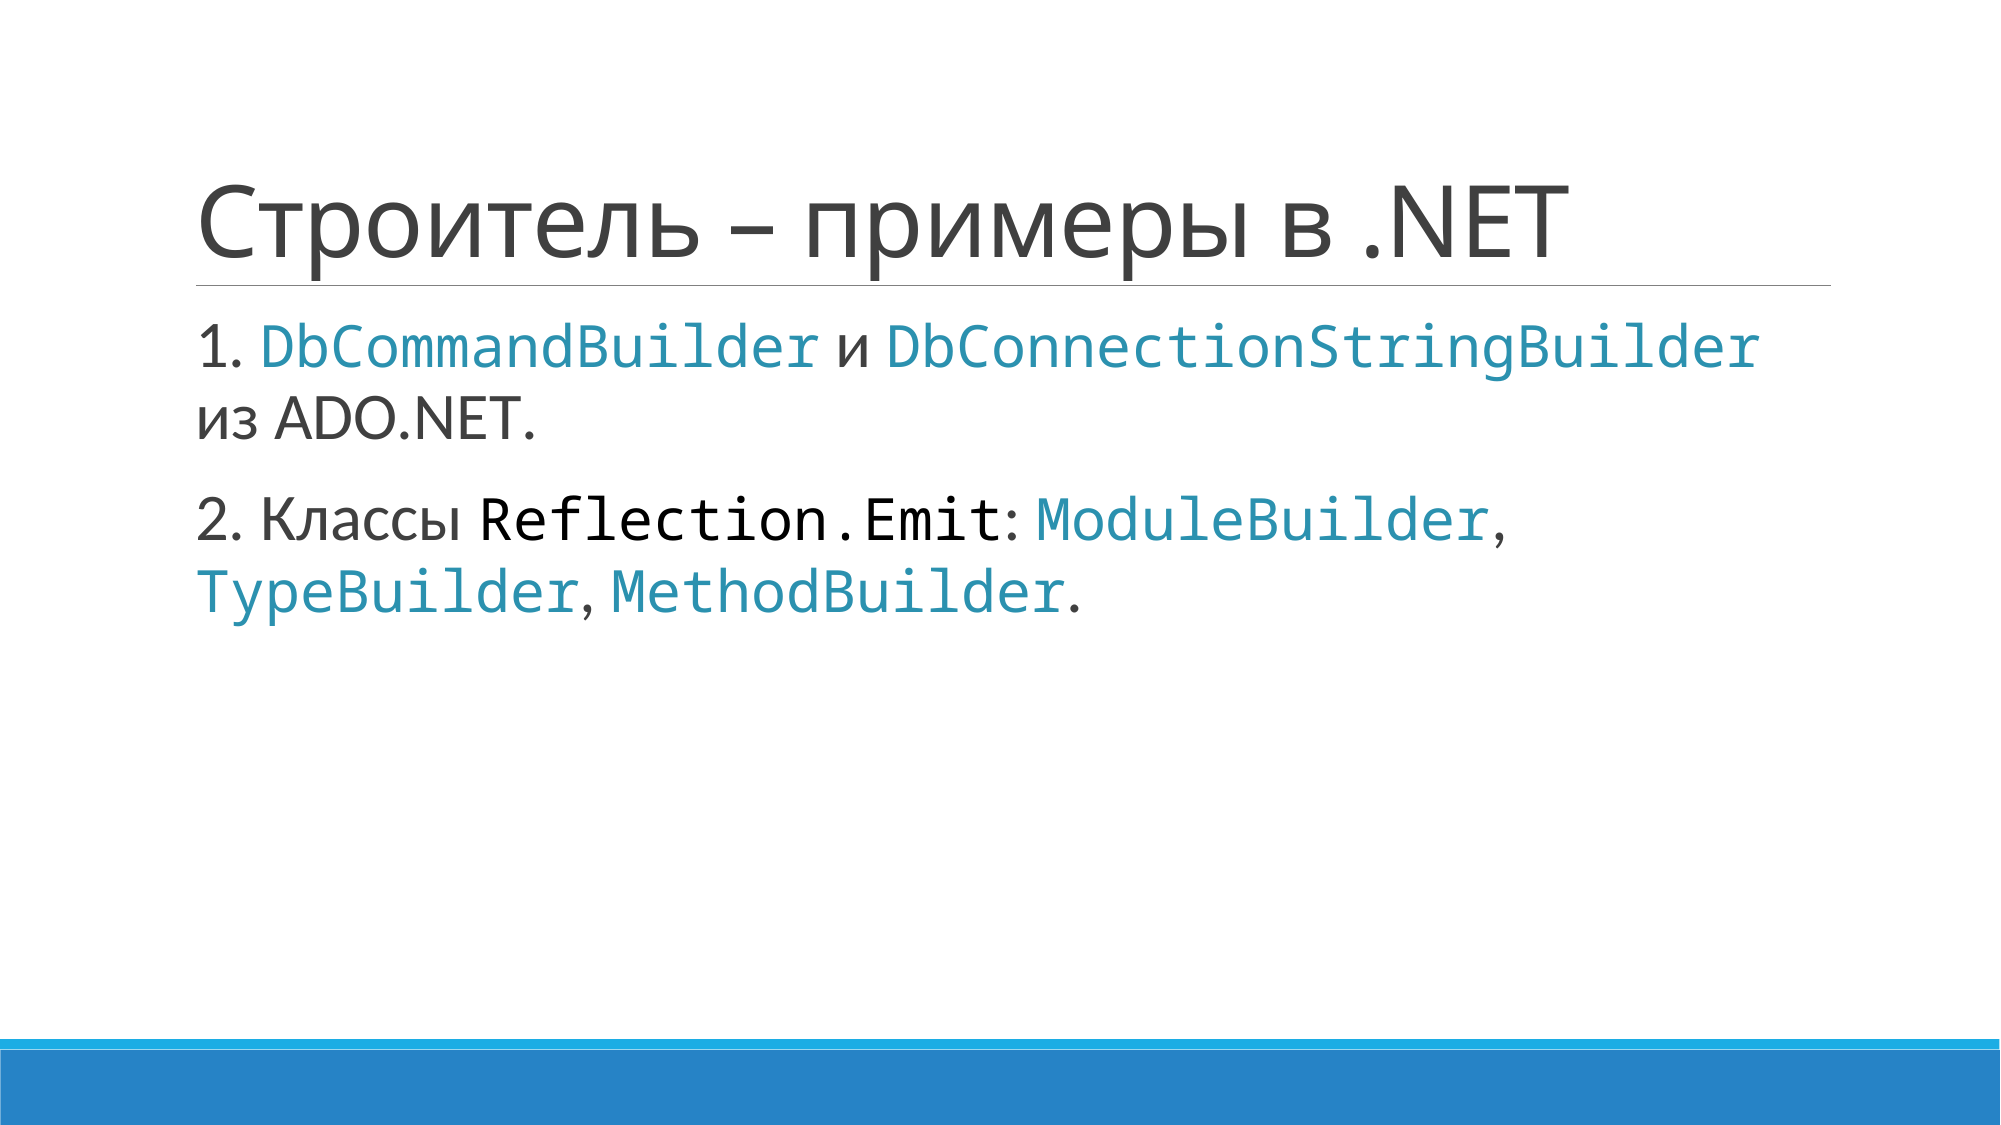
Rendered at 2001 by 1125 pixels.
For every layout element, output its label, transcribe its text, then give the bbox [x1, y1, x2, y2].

title Строитель – примеры в .NET [180, 47, 1830, 285]
list 1. DbCommandBuilder и DbConnectionStringBuilder из ADO.NET. 2. Классы Reflection.Emit: ModuleBuilder, TypeBuilder, MethodBuilder. [180, 302, 1830, 963]
